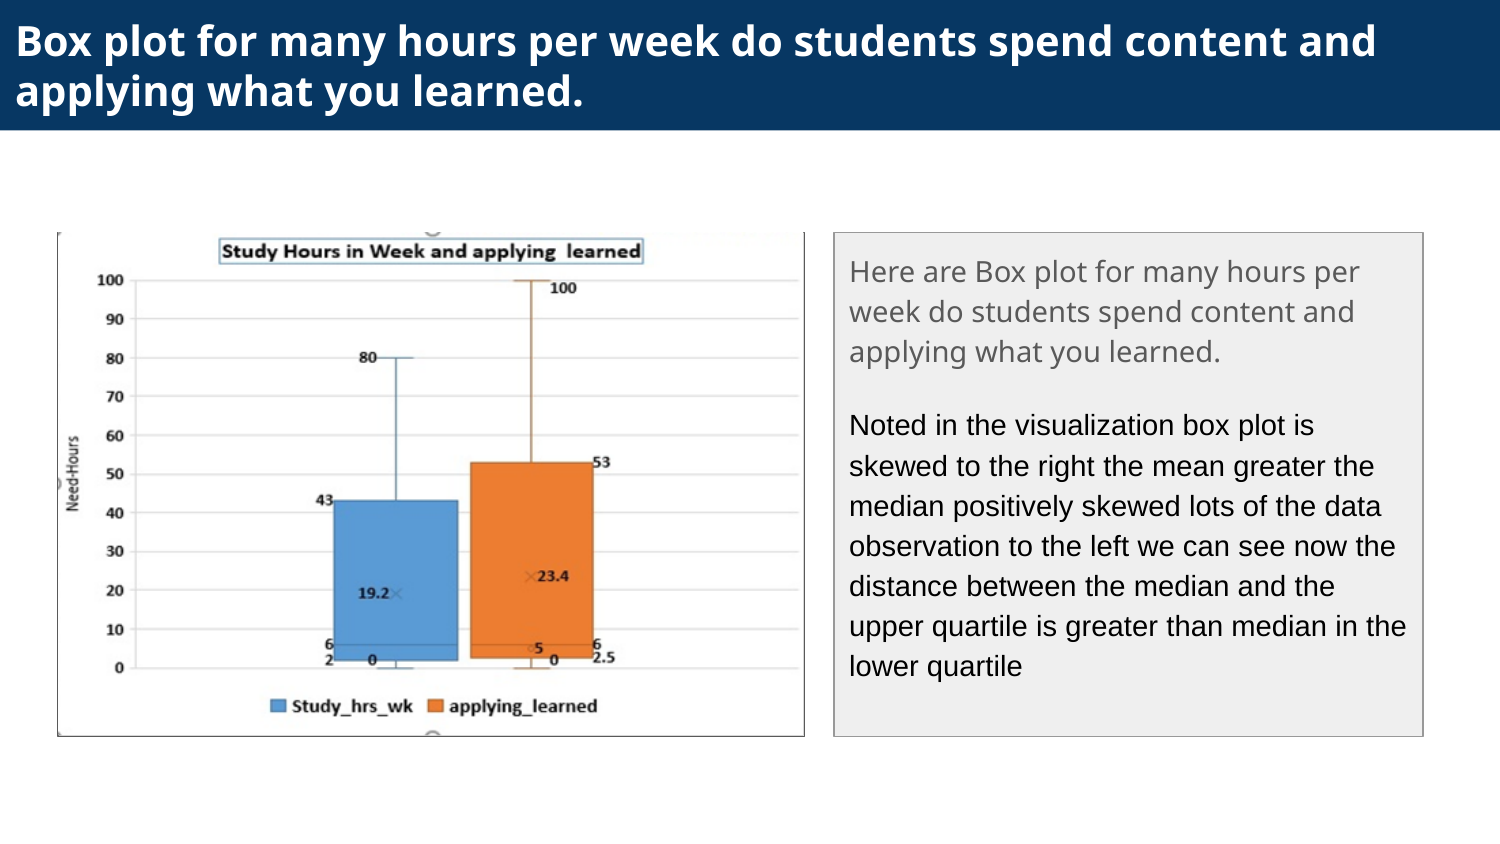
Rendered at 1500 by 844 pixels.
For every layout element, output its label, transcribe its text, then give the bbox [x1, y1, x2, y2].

picture [57, 232, 805, 737]
list Here are Box plot for many hours per week do students spend content and applying what you learned. Noted in the visualization box plot is skewed to the right the mean greater the median positively skewed lots of the data observation to the left we can see now the distance between the median and the upper quartile is greater than median in the lower quartile [834, 232, 1424, 737]
title Box plot for many hours per week do students spend content and applying what you learned. [0, 0, 1500, 131]
